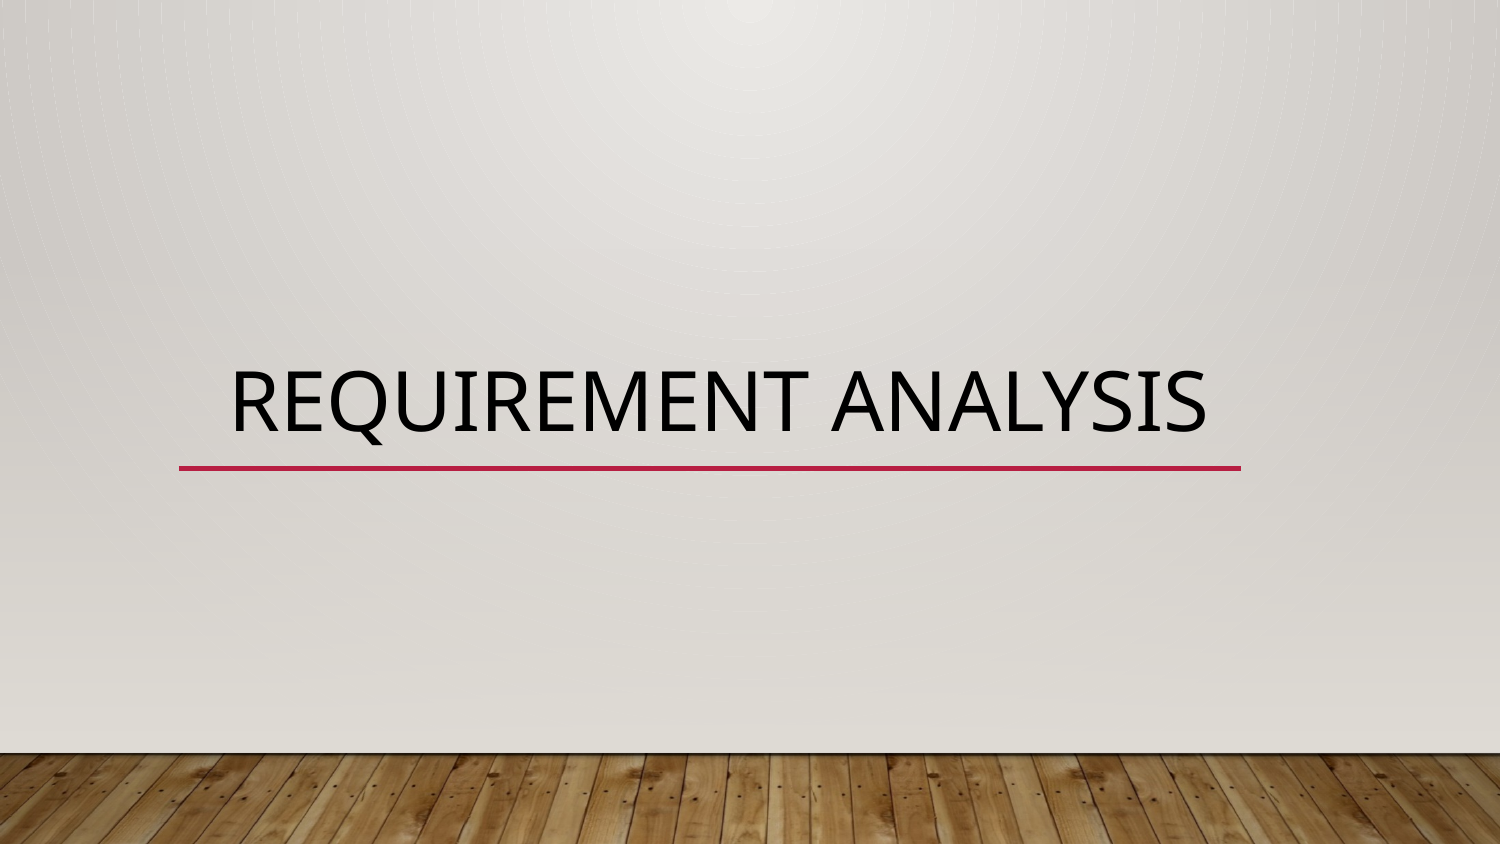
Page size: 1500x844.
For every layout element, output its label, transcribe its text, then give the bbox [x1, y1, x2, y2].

picture [0, 753, 1500, 844]
title REQUIREMENT ANALYSIS [186, 305, 1250, 449]
